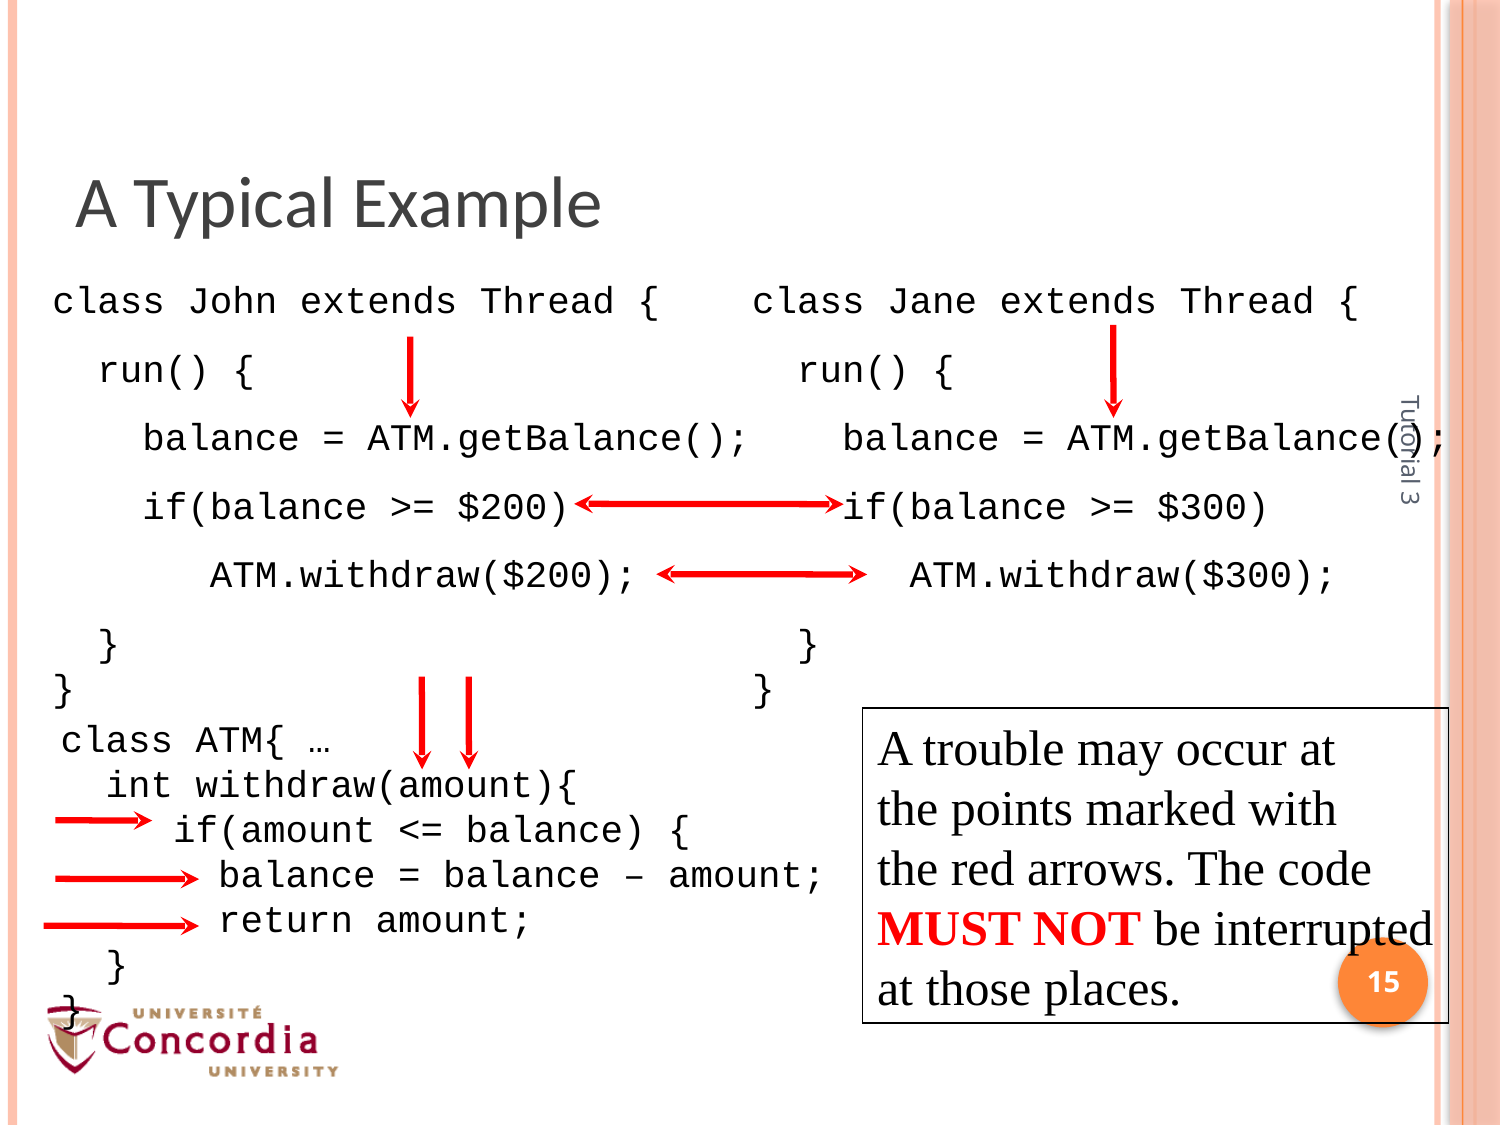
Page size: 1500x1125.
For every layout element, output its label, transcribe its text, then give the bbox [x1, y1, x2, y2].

text_box A Typical Example [74, 54, 1425, 243]
text_box class ATM{ … int withdraw(amount){ if(amount <= balance) { balance = balance – amount; return amount; } } [45, 706, 841, 1038]
text_box [574, 497, 587, 511]
text_box [656, 567, 669, 581]
text_box class John extends Thread { run() { balance = ATM.getBalance(); if(balance >= $200) ATM.withdraw($200); } } [37, 268, 737, 717]
text_box [139, 814, 153, 827]
text_box [462, 757, 476, 770]
text_box A trouble may occur at the points marked with the red arrows. The code MUST NOT be interrupted at those places. [862, 717, 1449, 1024]
text_box [186, 872, 200, 886]
footer Tutorial 3 [1379, 380, 1440, 906]
picture [41, 975, 343, 1118]
text_box [415, 757, 429, 770]
text_box class Jane extends Thread { run() { balance = ATM.getBalance(); if(balance >= $300) ATM.withdraw($300); } } [737, 268, 1475, 717]
text_box [404, 405, 417, 418]
text_box [186, 919, 200, 933]
